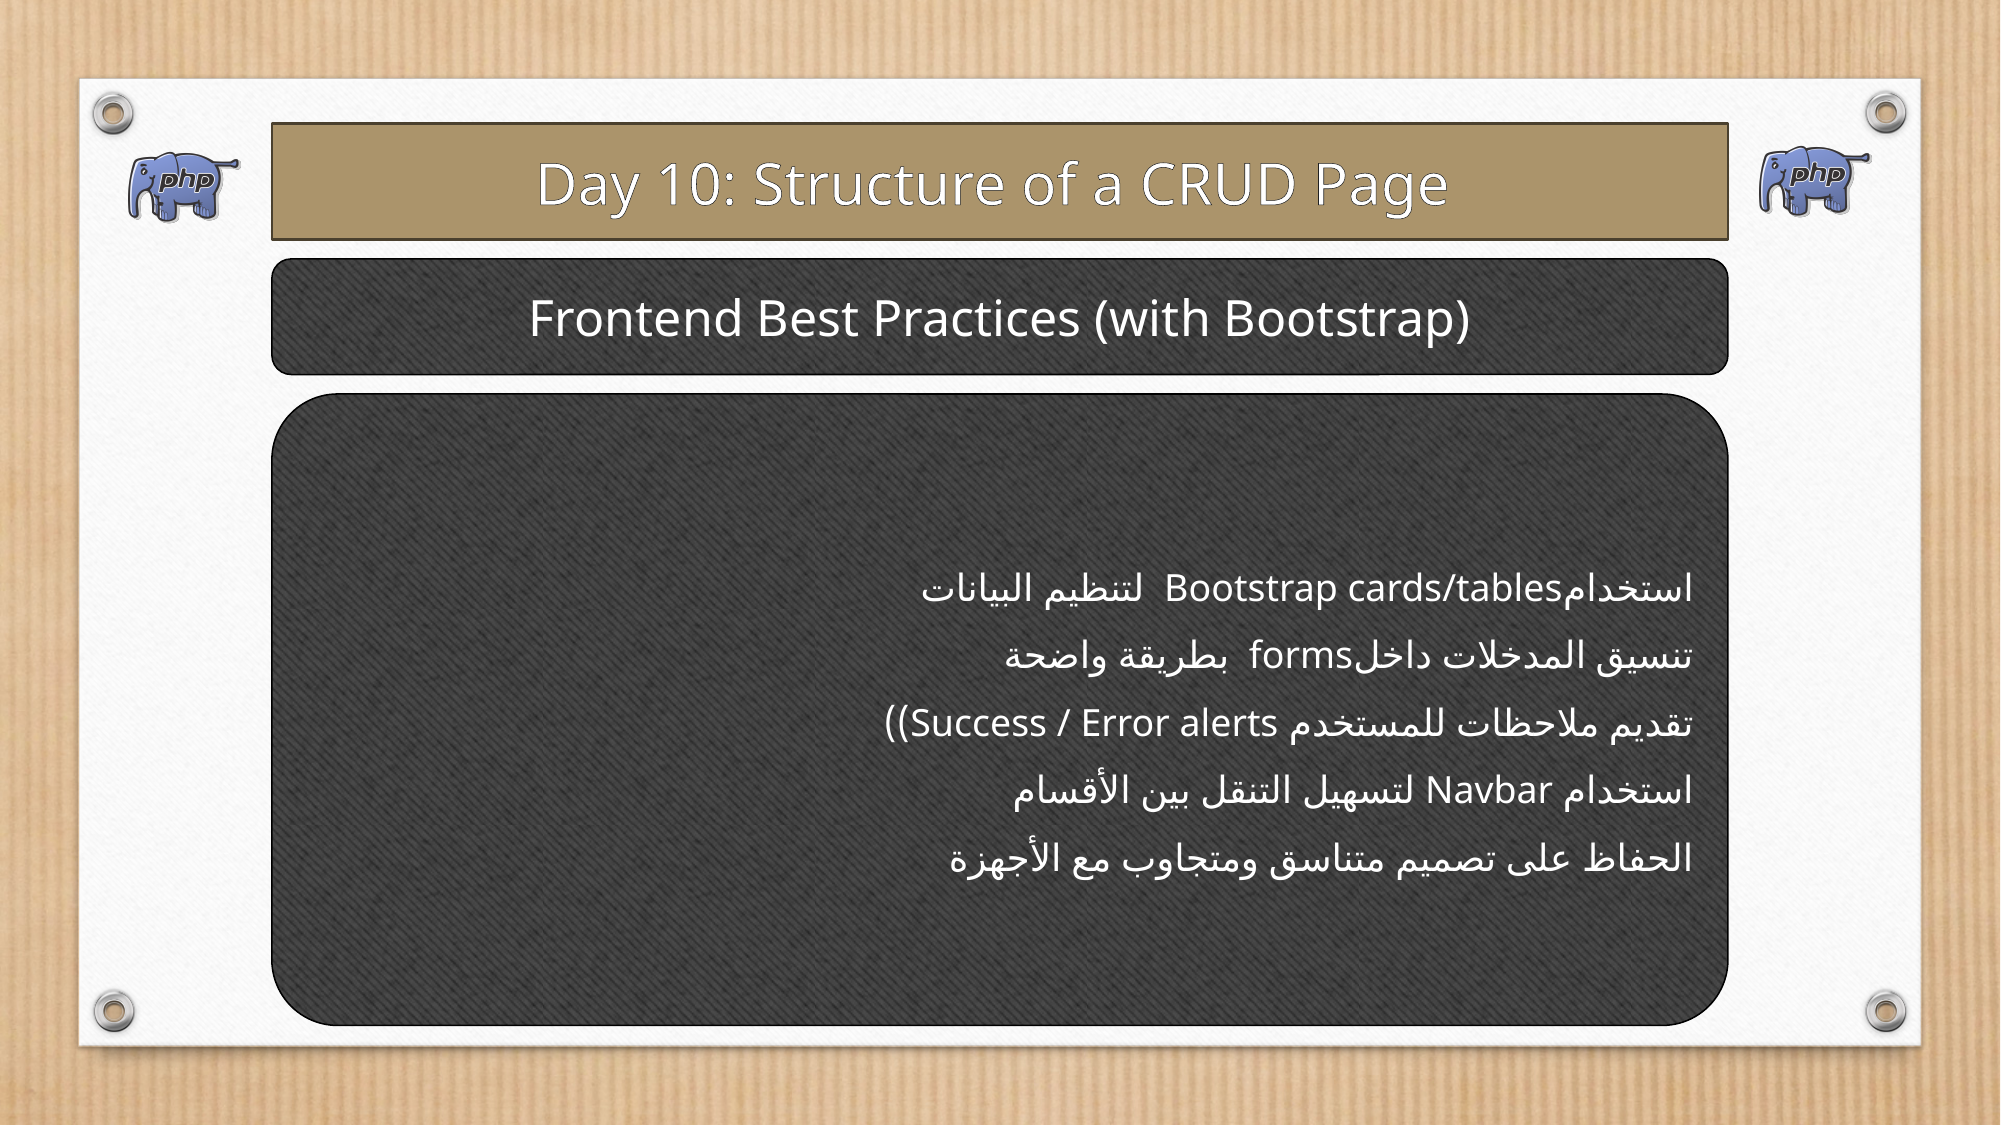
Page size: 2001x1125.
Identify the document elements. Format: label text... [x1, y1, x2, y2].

text_box Day 10: Structure of a CRUD Page [271, 122, 1729, 241]
text_box Frontend Best Practices (with Bootstrap) [271, 258, 1729, 376]
text_box استخدامBootstrap cards/tables لتنظيم البيانات تنسيق المدخلات داخلforms بطريقة واضحة تقديم ملاحظات للمستخدم Success / Error alerts)) استخدام Navbar لتسهيل التنقل بين الأقسام الحفاظ على تصميم متناسق ومتجاوب مع الأجهزة [271, 393, 1729, 1027]
picture [0, 0, 2001, 1125]
